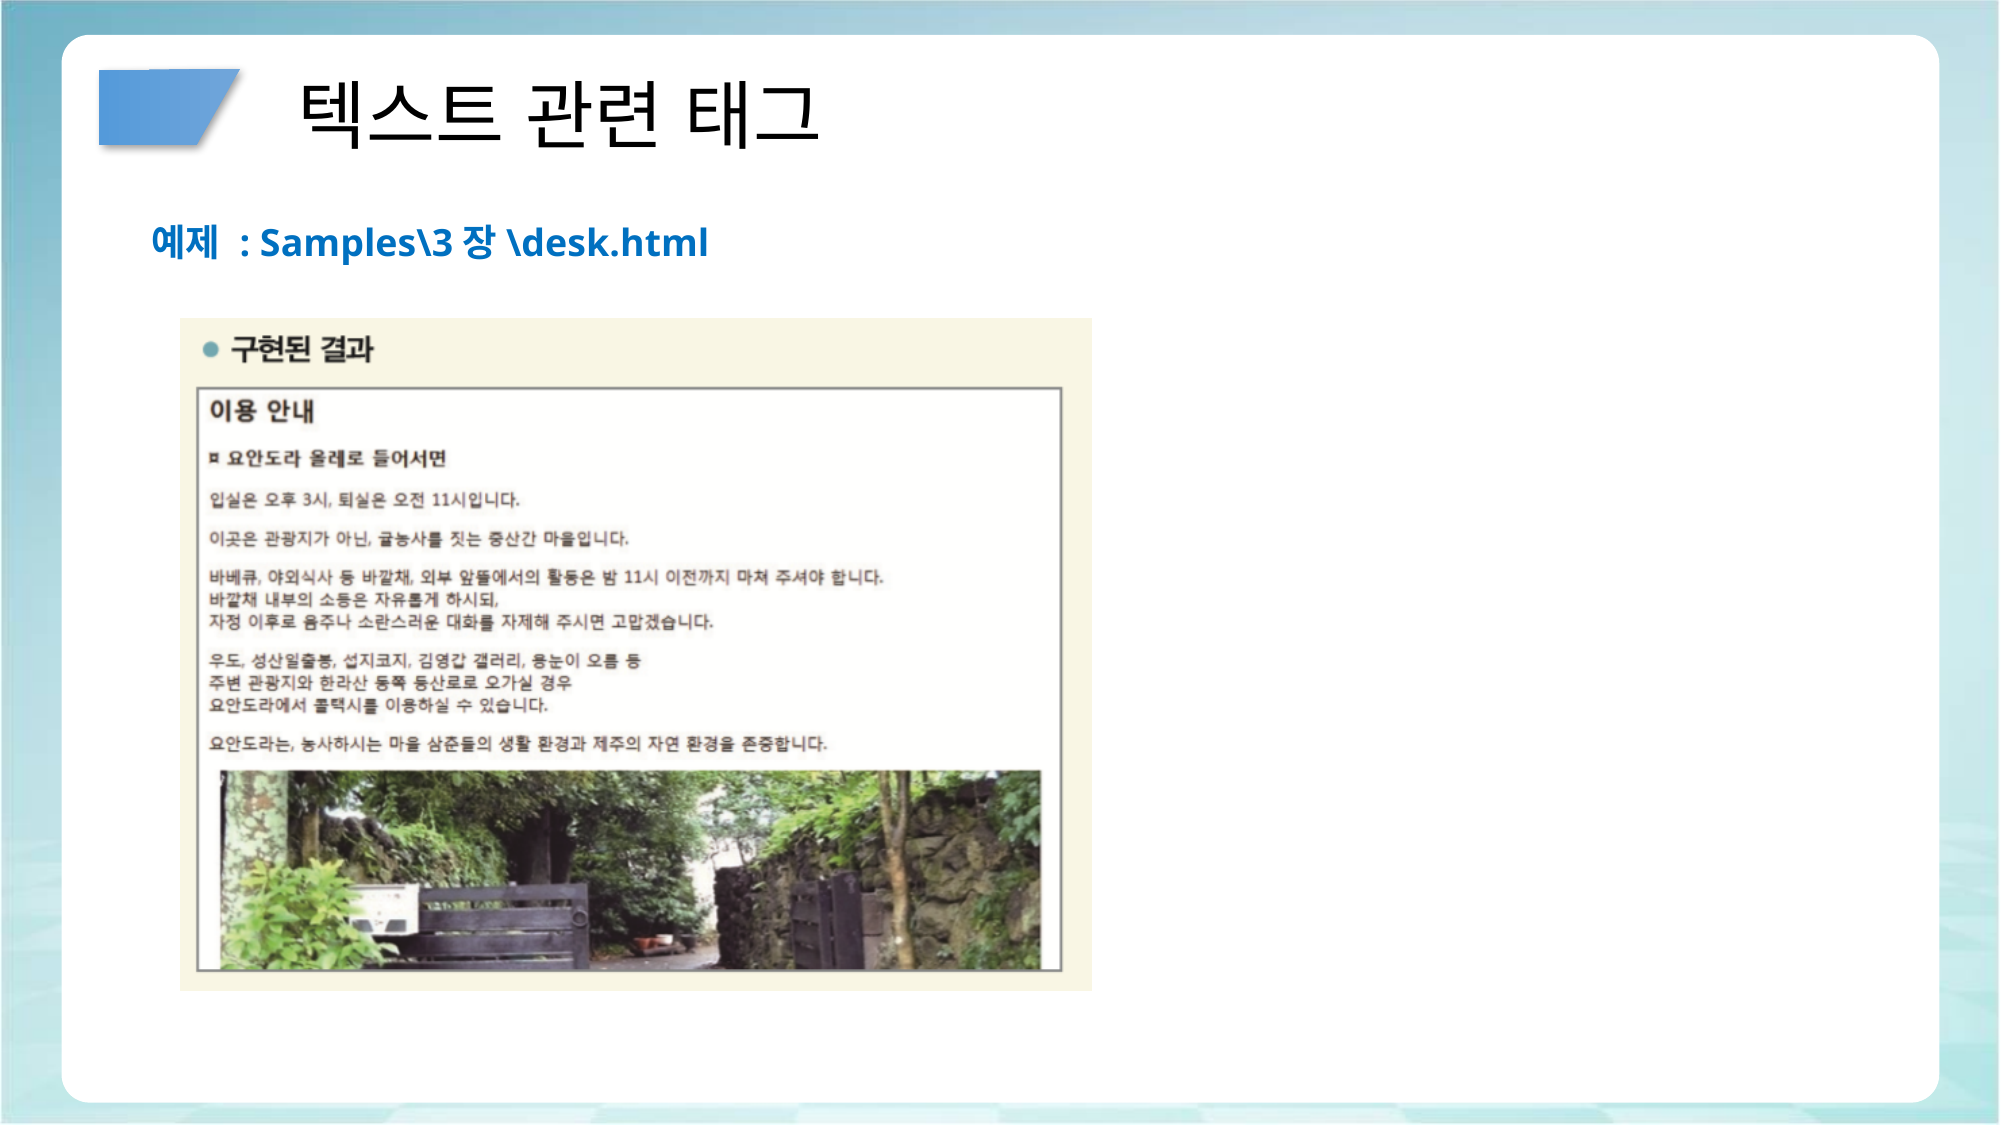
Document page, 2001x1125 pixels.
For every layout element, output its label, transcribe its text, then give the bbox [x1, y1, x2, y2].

text_box 예제 : Samples\3장\desk.html [136, 212, 1220, 272]
picture [0, 0, 2001, 1125]
title 텍스트 관련 태그 [222, 61, 1791, 177]
